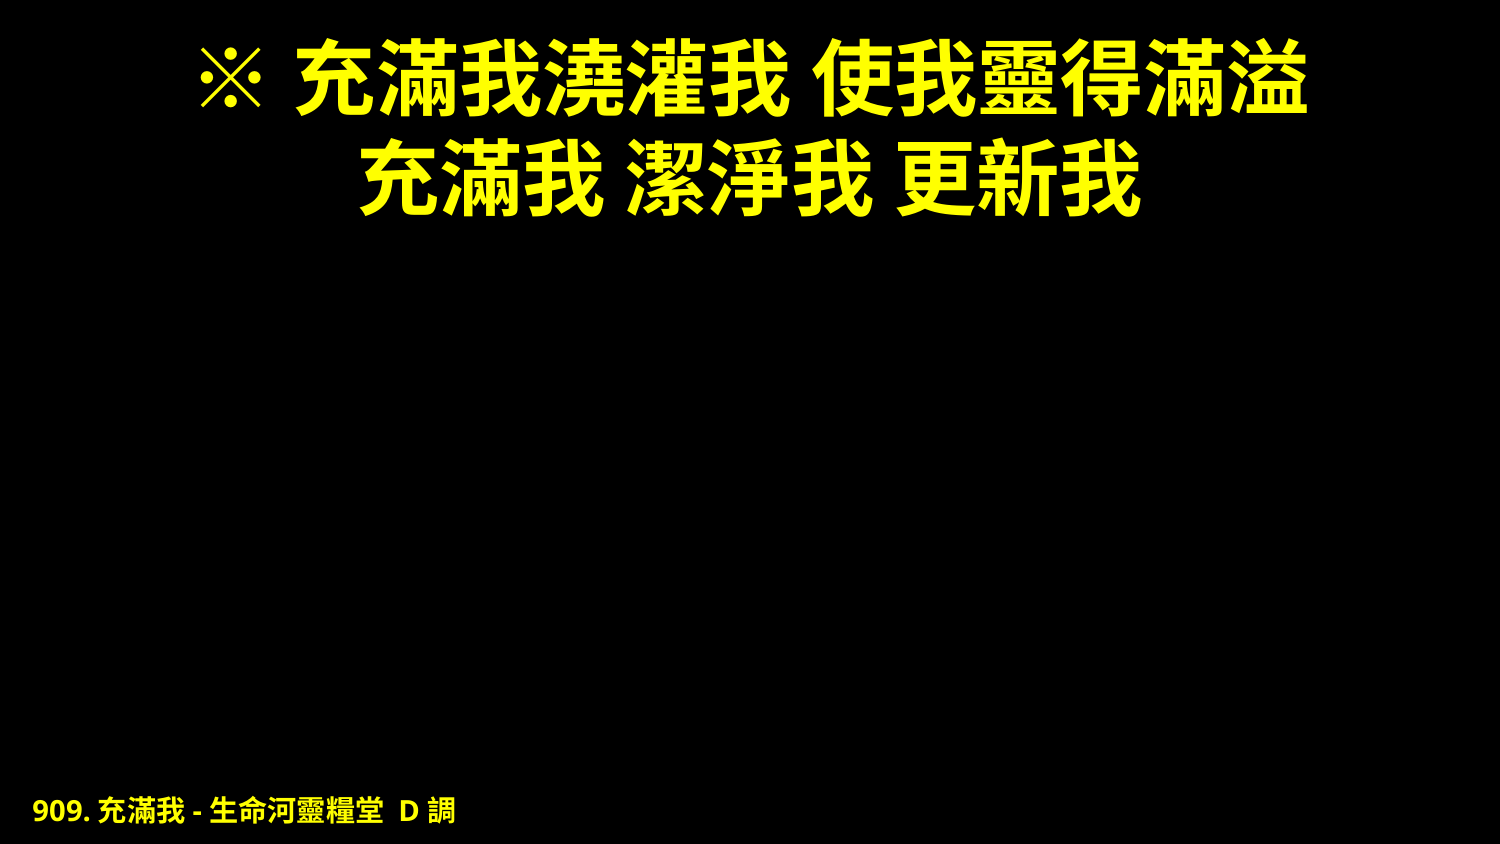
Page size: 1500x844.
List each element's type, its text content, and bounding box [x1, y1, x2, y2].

title ※充滿我澆灌我 使我靈得滿溢 充滿我 潔淨我 更新我 [0, 55, 1500, 197]
text_box 909.充滿我-生命河靈糧堂 D調 [17, 784, 774, 835]
